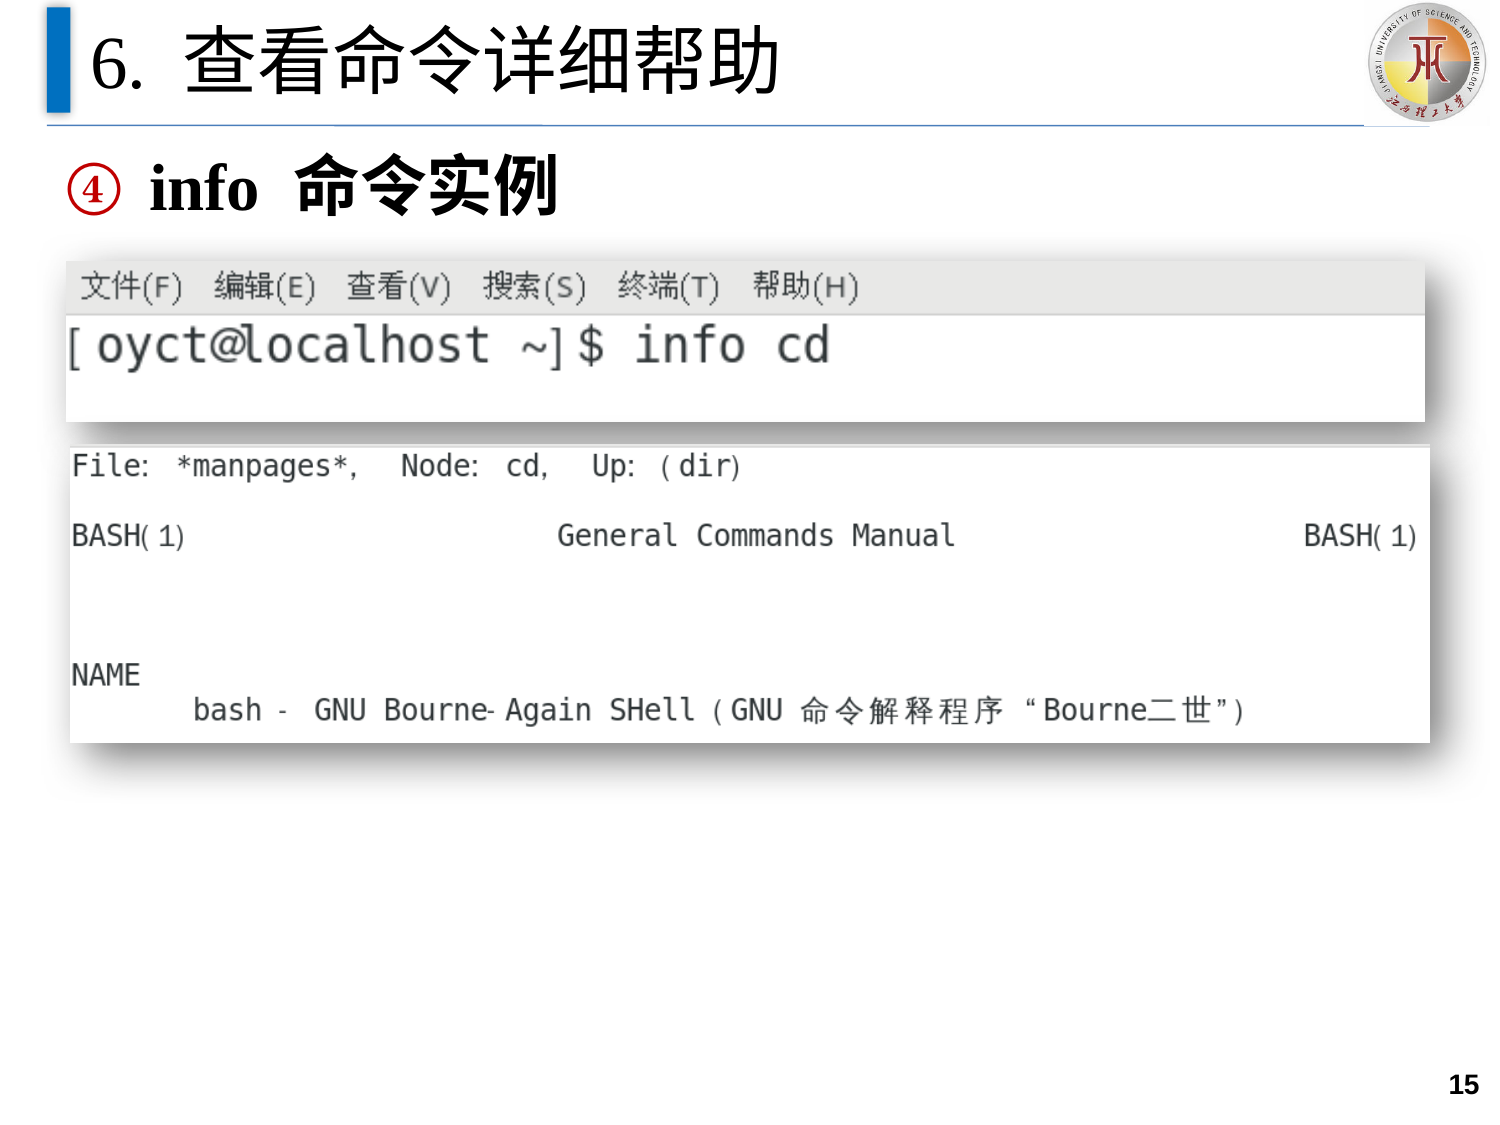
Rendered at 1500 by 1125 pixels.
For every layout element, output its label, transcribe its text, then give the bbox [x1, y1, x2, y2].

picture [66, 261, 1426, 422]
slide_number 15 [1355, 1042, 1495, 1125]
list info 命令实例 [50, 431, 1427, 1088]
picture [1364, 0, 1490, 126]
picture [70, 444, 1430, 743]
title 6. 查看命令详细帮助 [75, 0, 1425, 122]
list info 命令实例 [50, 135, 1427, 294]
